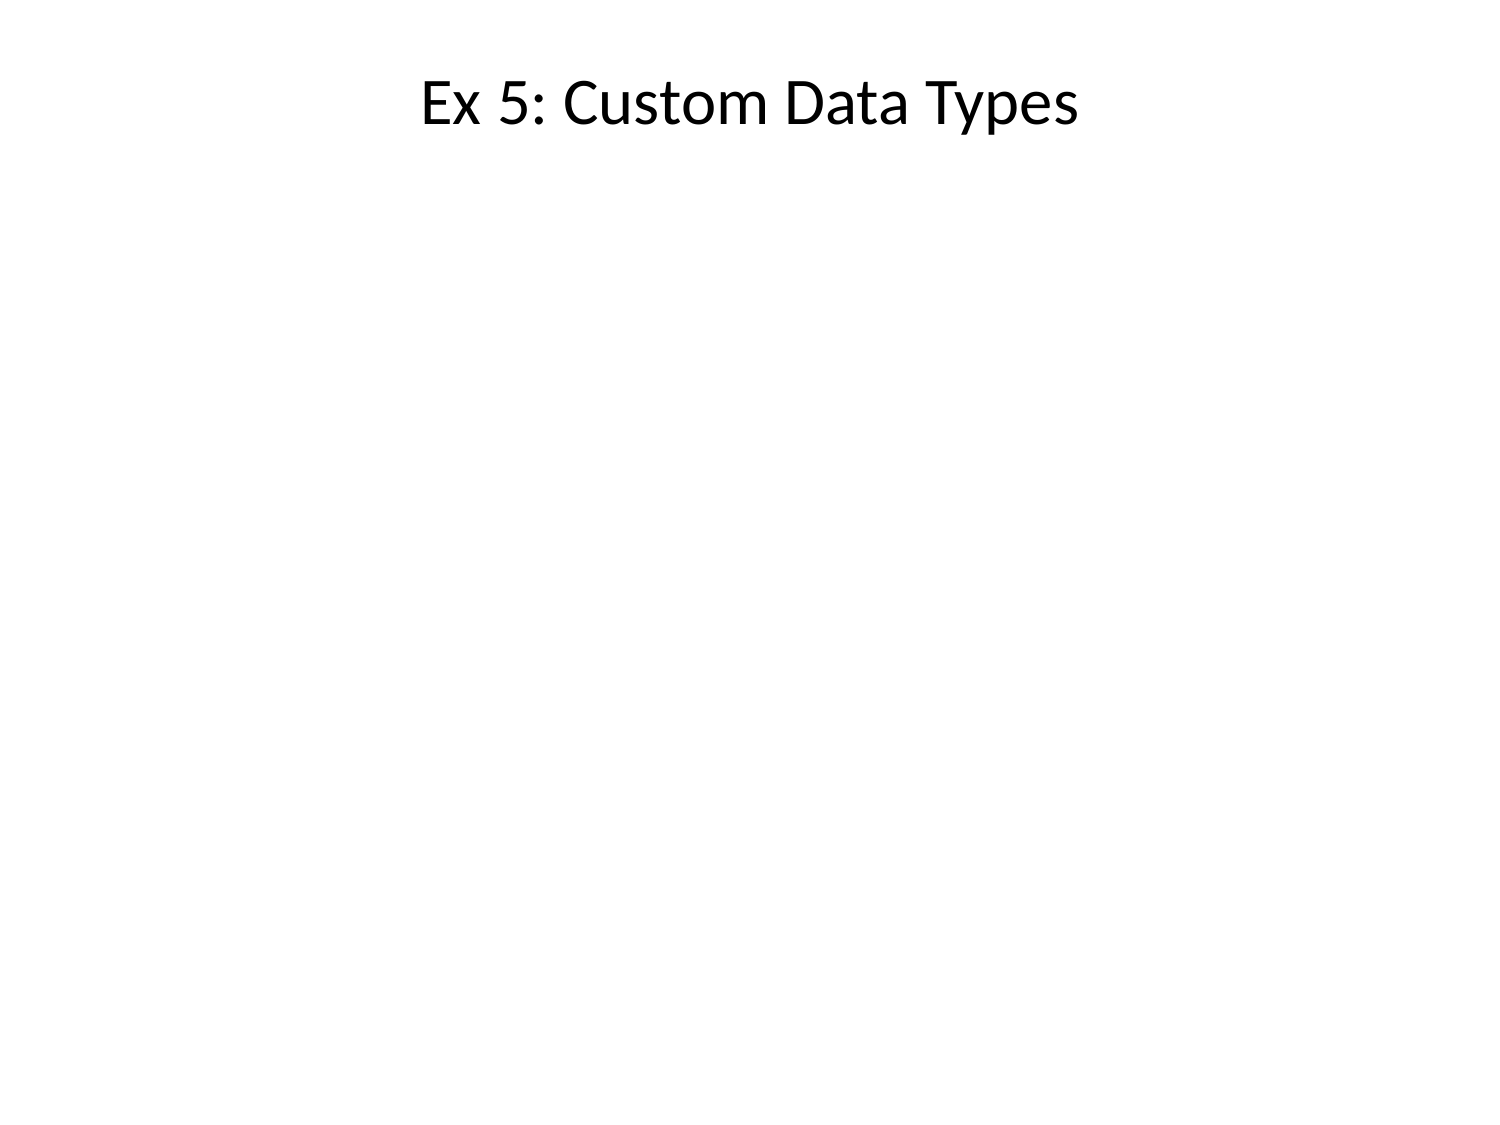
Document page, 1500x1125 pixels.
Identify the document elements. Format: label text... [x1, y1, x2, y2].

title Ex 5: Custom Data Types [75, 45, 1425, 150]
